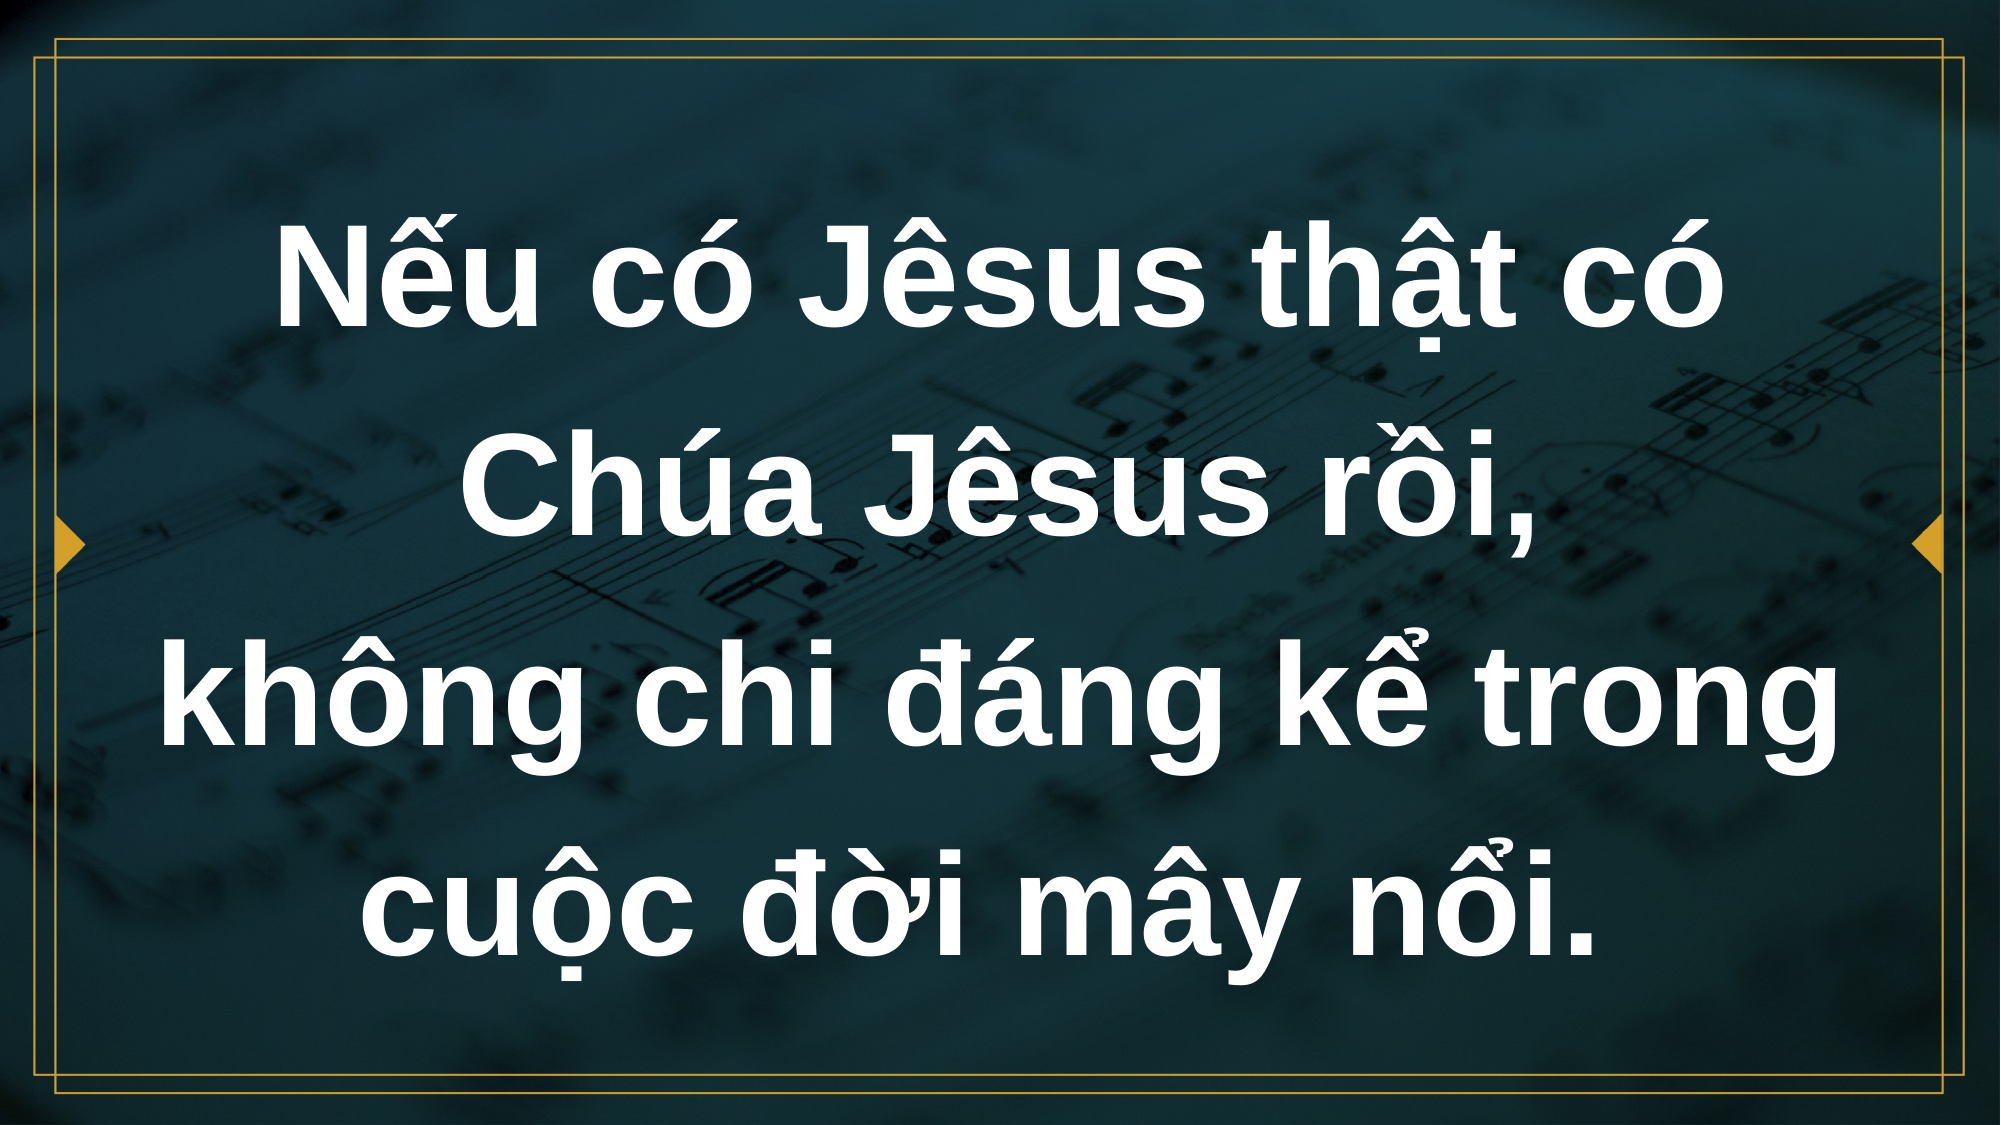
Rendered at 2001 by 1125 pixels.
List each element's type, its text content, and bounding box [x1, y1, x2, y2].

picture [0, 0, 2000, 1125]
title Nếu có Jêsus thật có Chúa Jêsus rồi, không chi đáng kể trong cuộc đời mây nổi. [55, 53, 1945, 1077]
